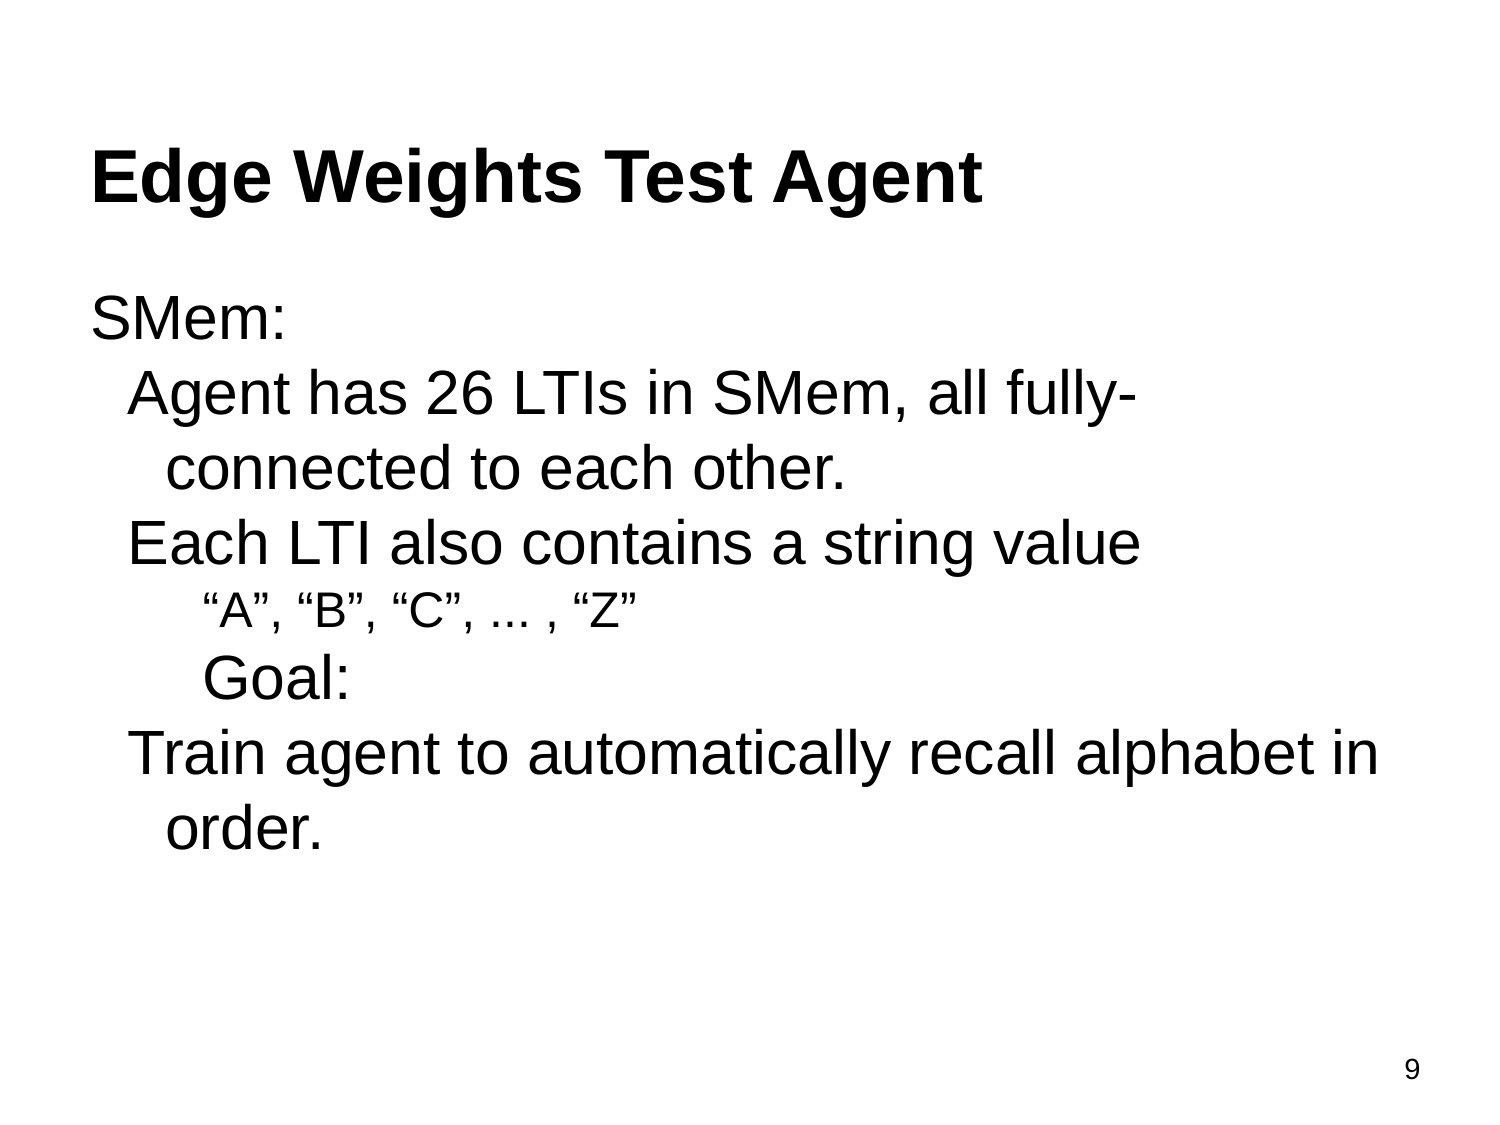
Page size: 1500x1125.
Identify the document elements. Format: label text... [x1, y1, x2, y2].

list SMem: Agent has 26 LTIs in SMem, all fully-connected to each other. Each LTI also contains a string value “A”, “B”, “C”, ... , “Z” Goal: Train agent to automatically recall alphabet in order. [75, 262, 1425, 1078]
text_box 9 [1389, 1035, 1500, 1125]
title Edge Weights Test Agent [75, 45, 1425, 233]
